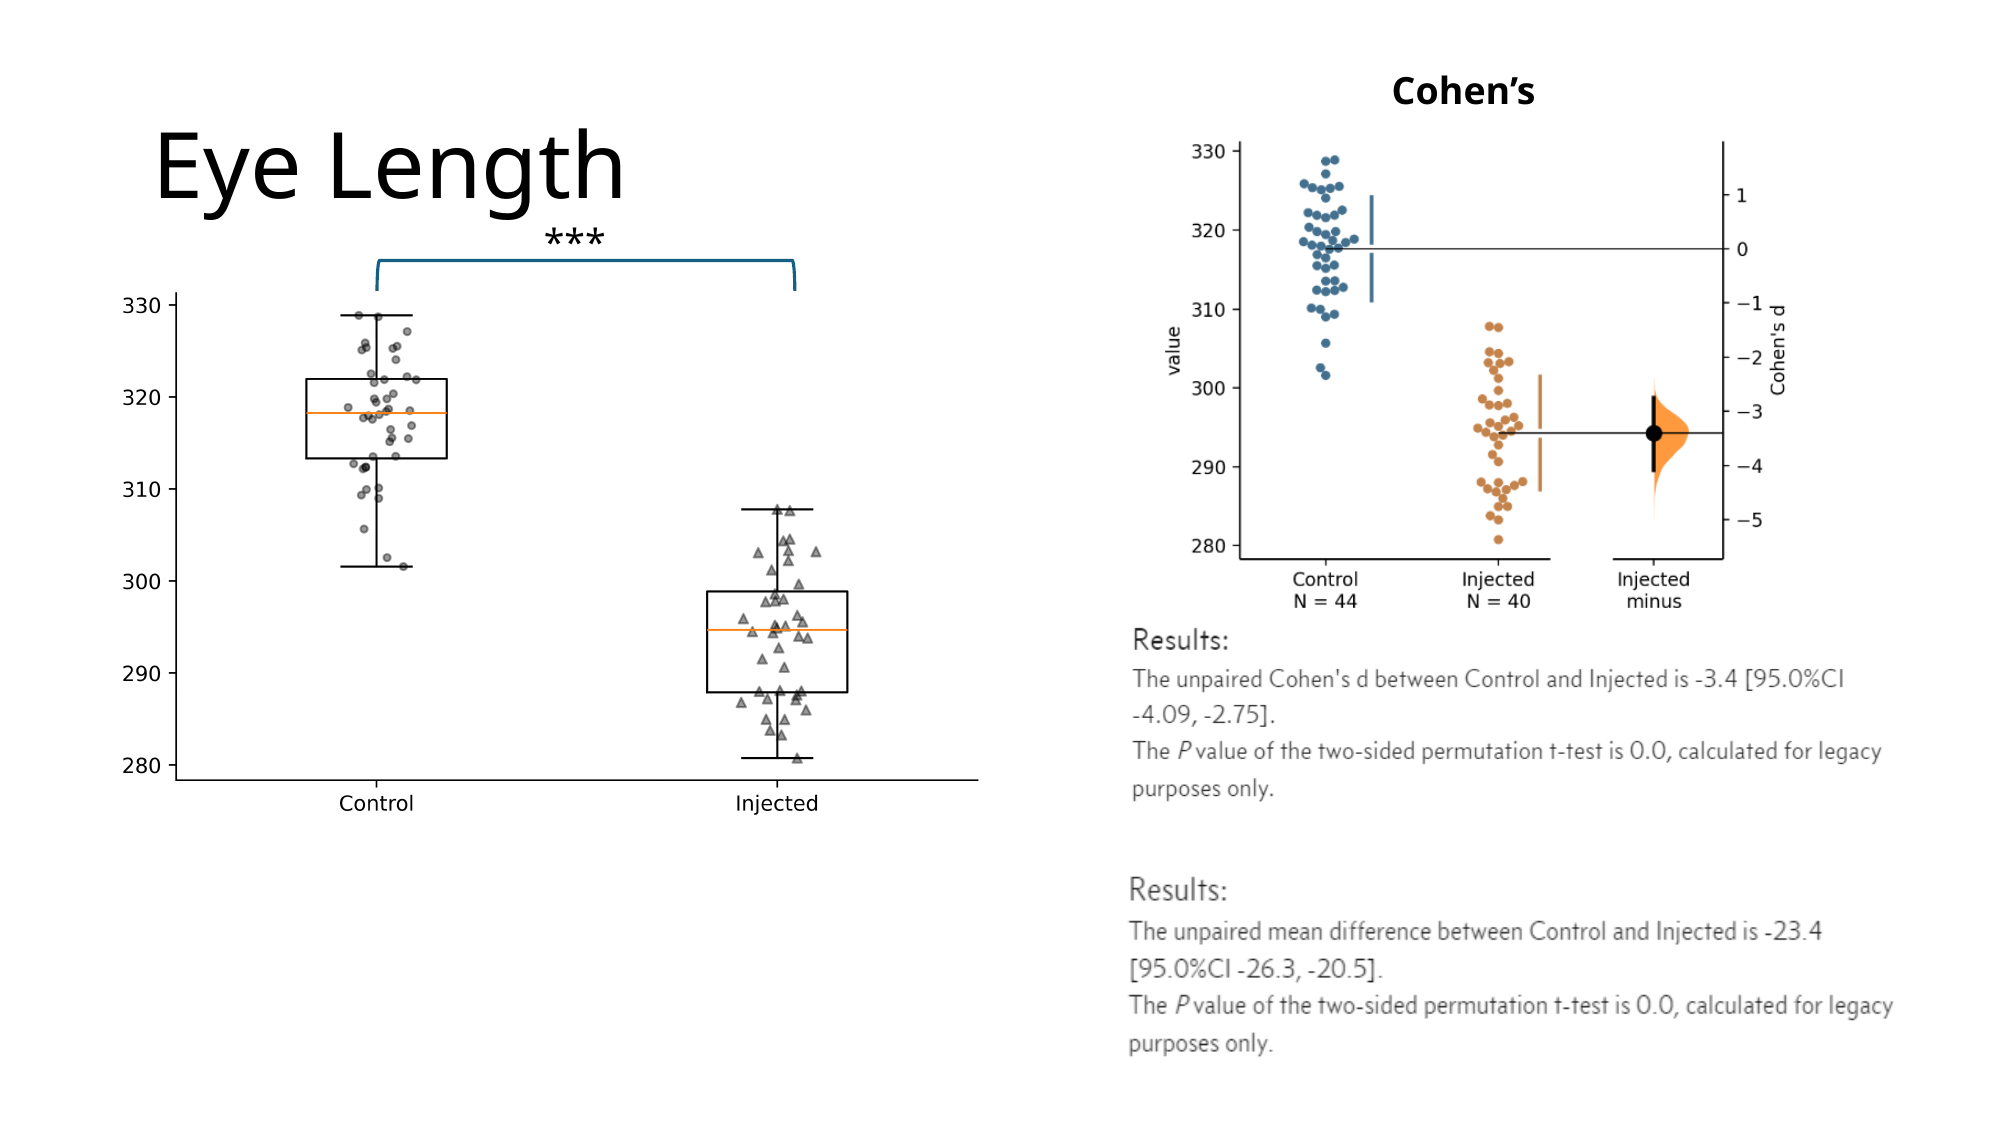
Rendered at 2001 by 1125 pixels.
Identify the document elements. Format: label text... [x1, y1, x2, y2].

title Eye Length [137, 59, 1376, 278]
picture [1119, 119, 1890, 813]
picture [1119, 862, 1899, 1066]
title Eye Length [1580, 59, 1863, 278]
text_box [99, 210, 1001, 838]
text_box Cohen’s d [1376, 59, 1580, 119]
